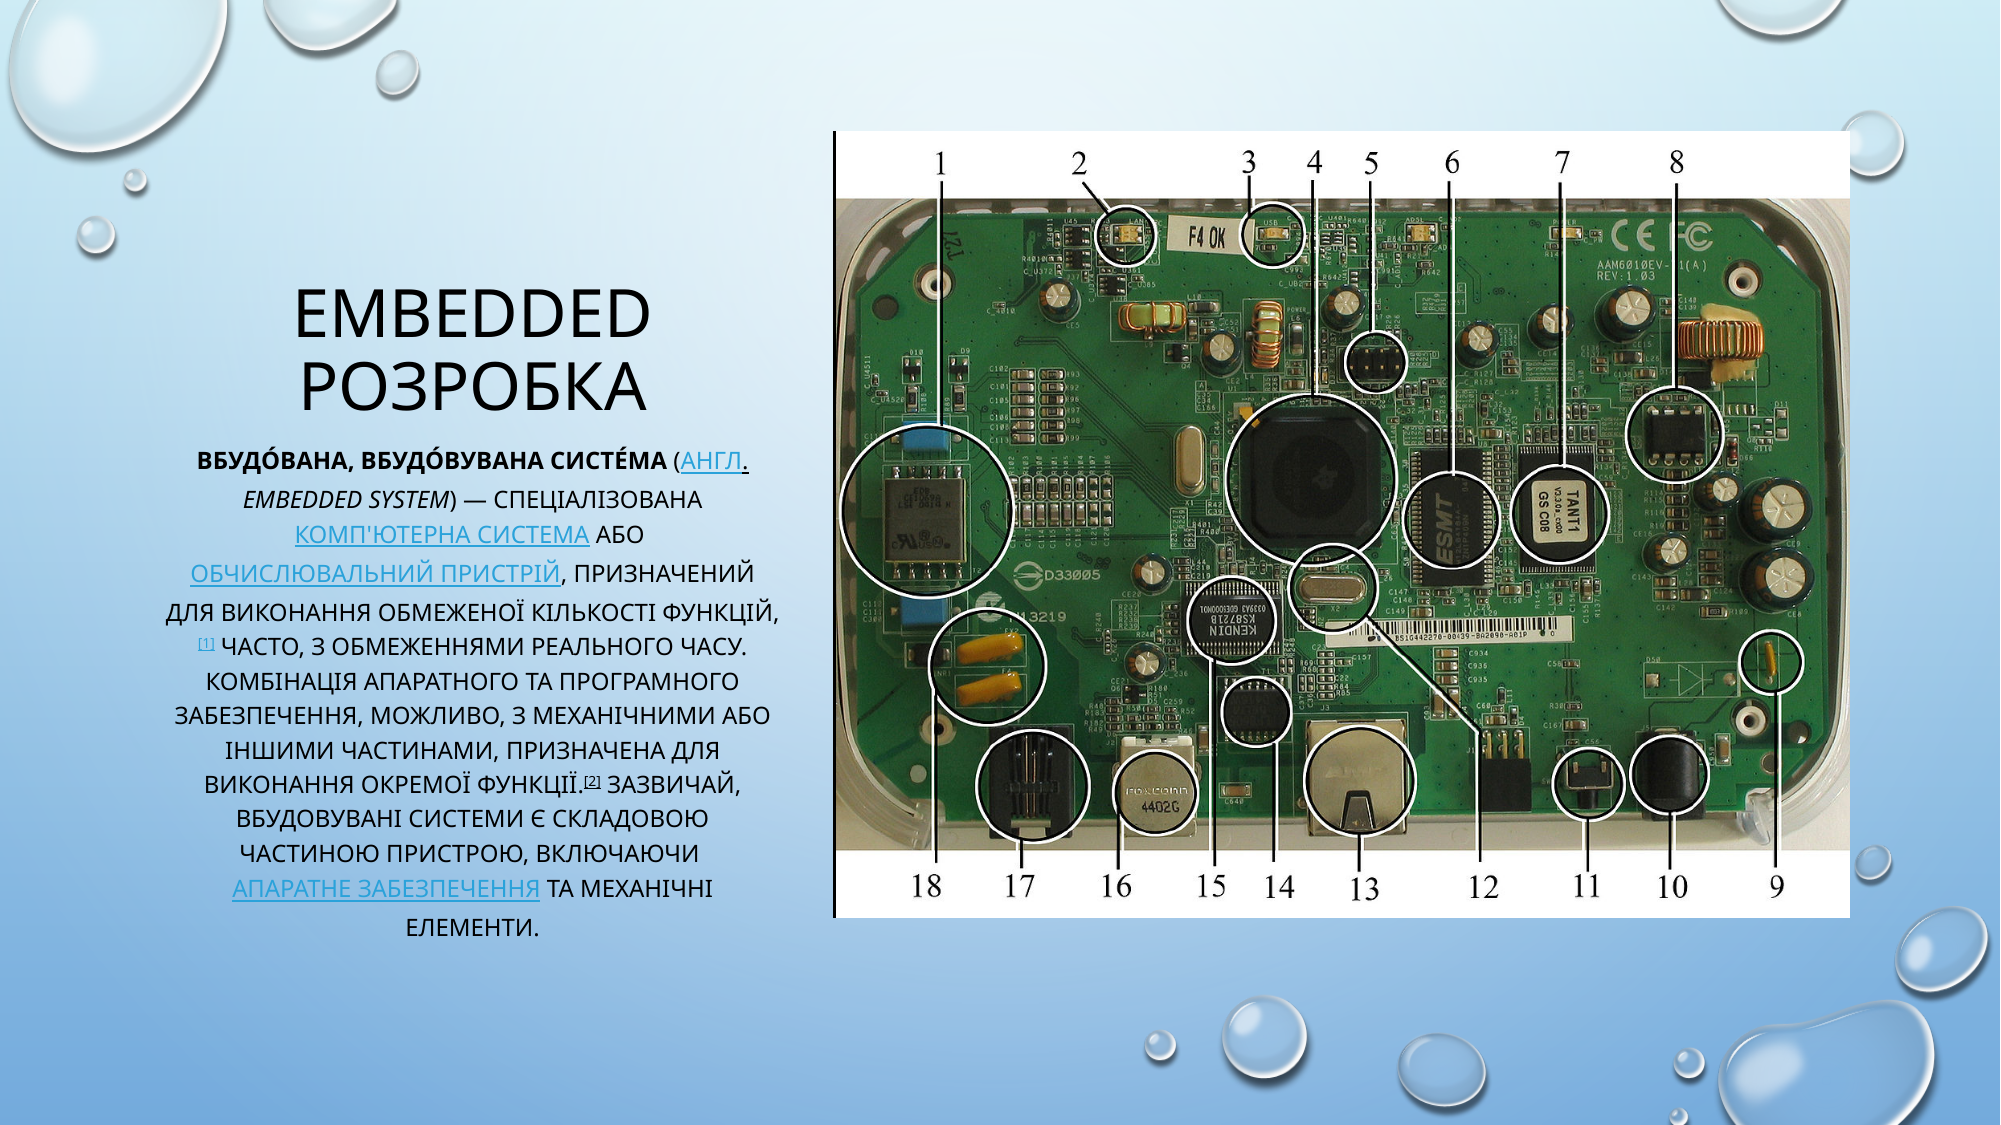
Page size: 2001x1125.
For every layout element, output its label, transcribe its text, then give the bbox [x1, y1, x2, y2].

picture [0, 0, 2000, 1125]
list Вбудо́вана, вбудо́вувана систе́ма (англ. embedded system) — спеціалізована комп'ютерна система або обчислювальний пристрій, призначений для виконання обмеженої кількості функцій,[1] часто, з обмеженнями реального часу. Комбінація апаратного та програмного забезпечення, можливо, з механічними або іншими частинами, призначена для виконання окремої функції.[2] Зазвичай, вбудовувані системи є складовою частиною пристрою, включаючи апаратне забезпечення та механічні елементи. [149, 431, 796, 950]
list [832, 131, 1851, 919]
title Embedded розробка [149, 99, 796, 431]
